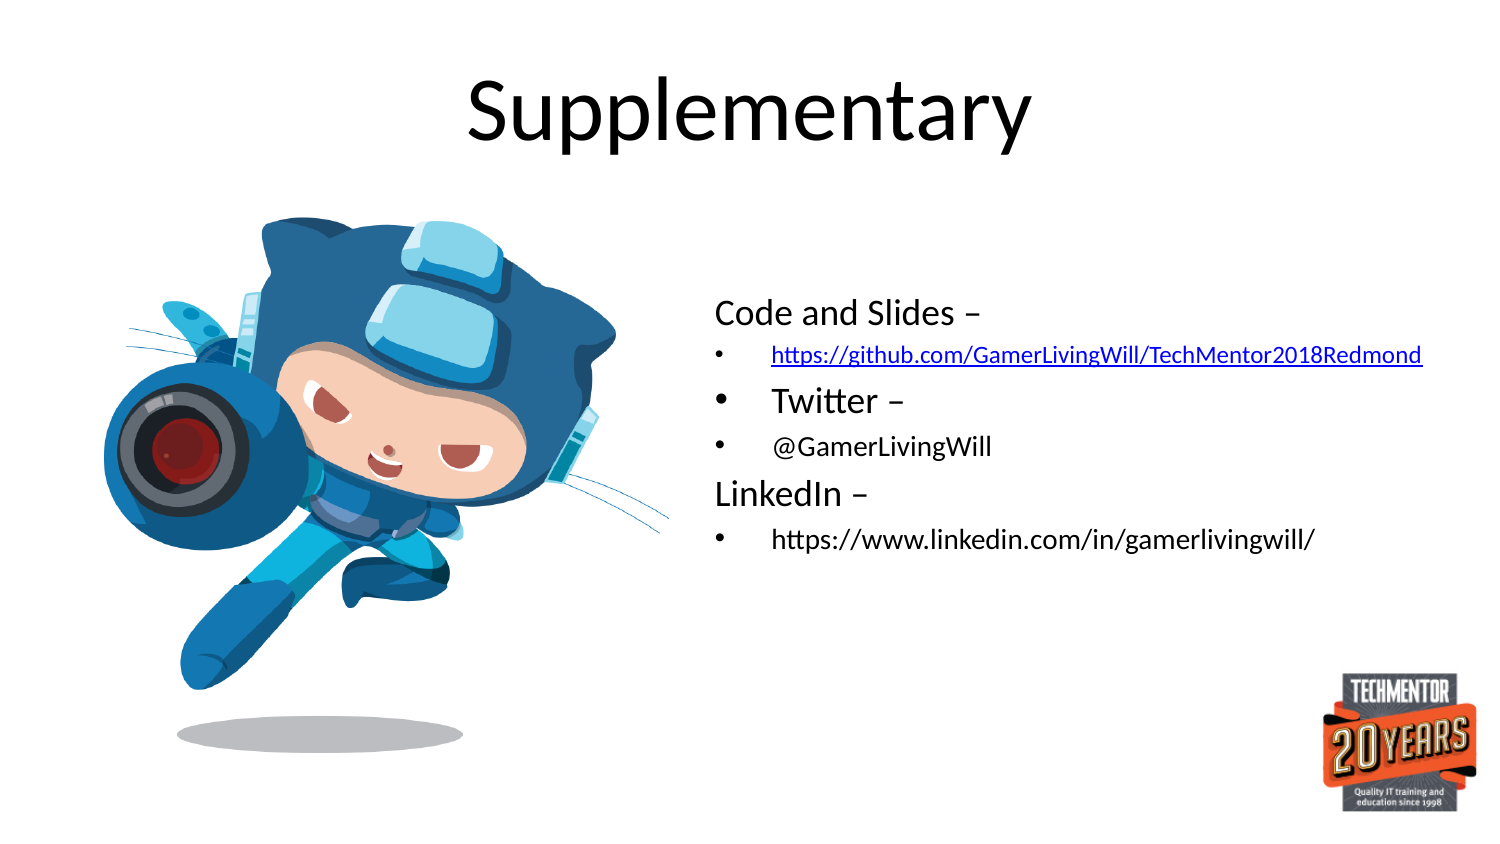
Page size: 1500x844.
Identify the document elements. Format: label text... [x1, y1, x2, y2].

title Supplementary [75, 33, 1425, 175]
picture [0, 0, 1500, 844]
list Code and Slides – https://github.com/GamerLivingWill/TechMentor2018Redmond Twitter – @GamerLivingWill LinkedIn – https://www.linkedin.com/in/gamerlivingwill/ [701, 206, 1454, 637]
